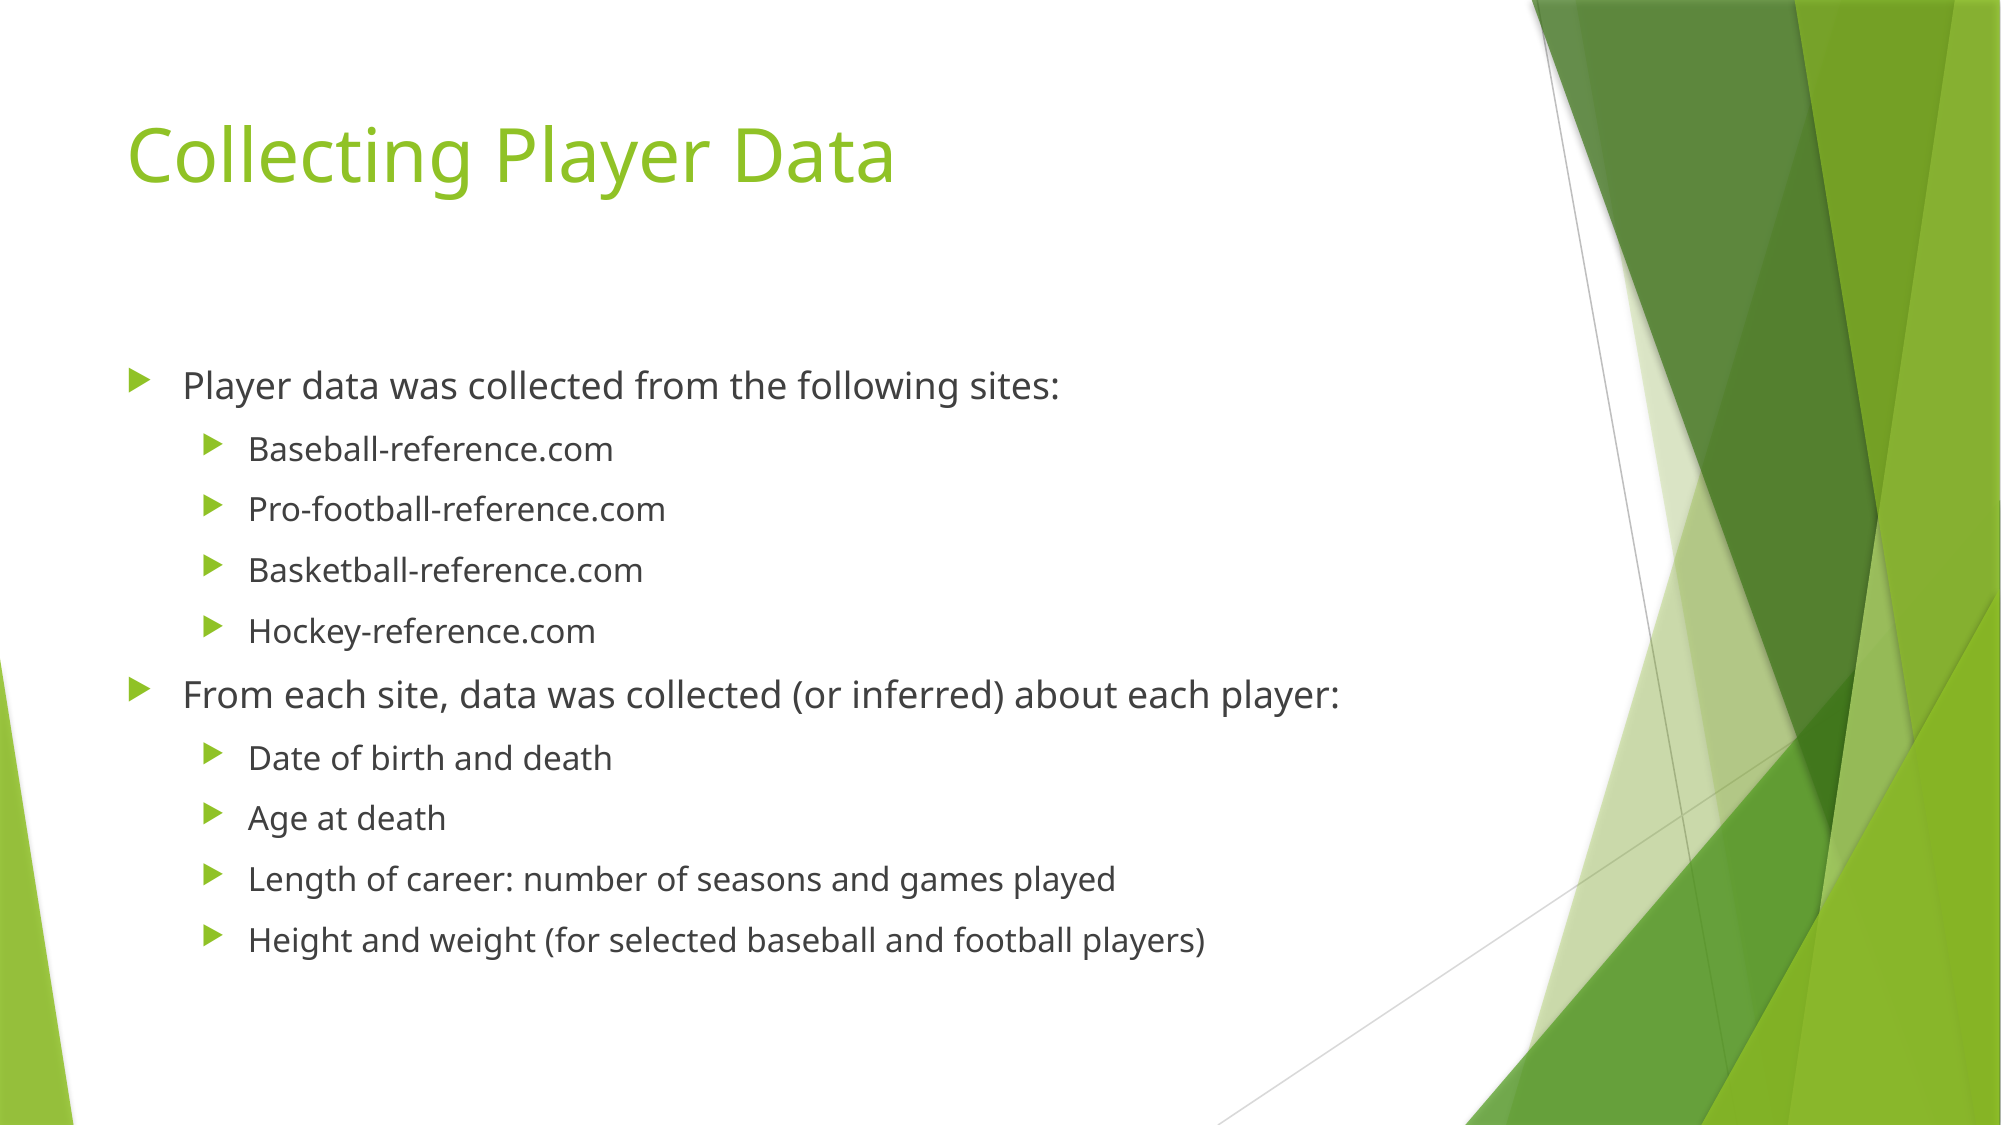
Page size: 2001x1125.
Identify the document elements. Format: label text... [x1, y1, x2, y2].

title Collecting Player Data [111, 99, 1522, 317]
list Player data was collected from the following sites: Baseball-reference.com Pro-football-reference.com Basketball-reference.com Hockey-reference.com From each site, data was collected (or inferred) about each player: Date of birth and death Age at death Length of career: number of seasons and games played Height and weight (for selected baseball and football players) [111, 354, 1522, 992]
